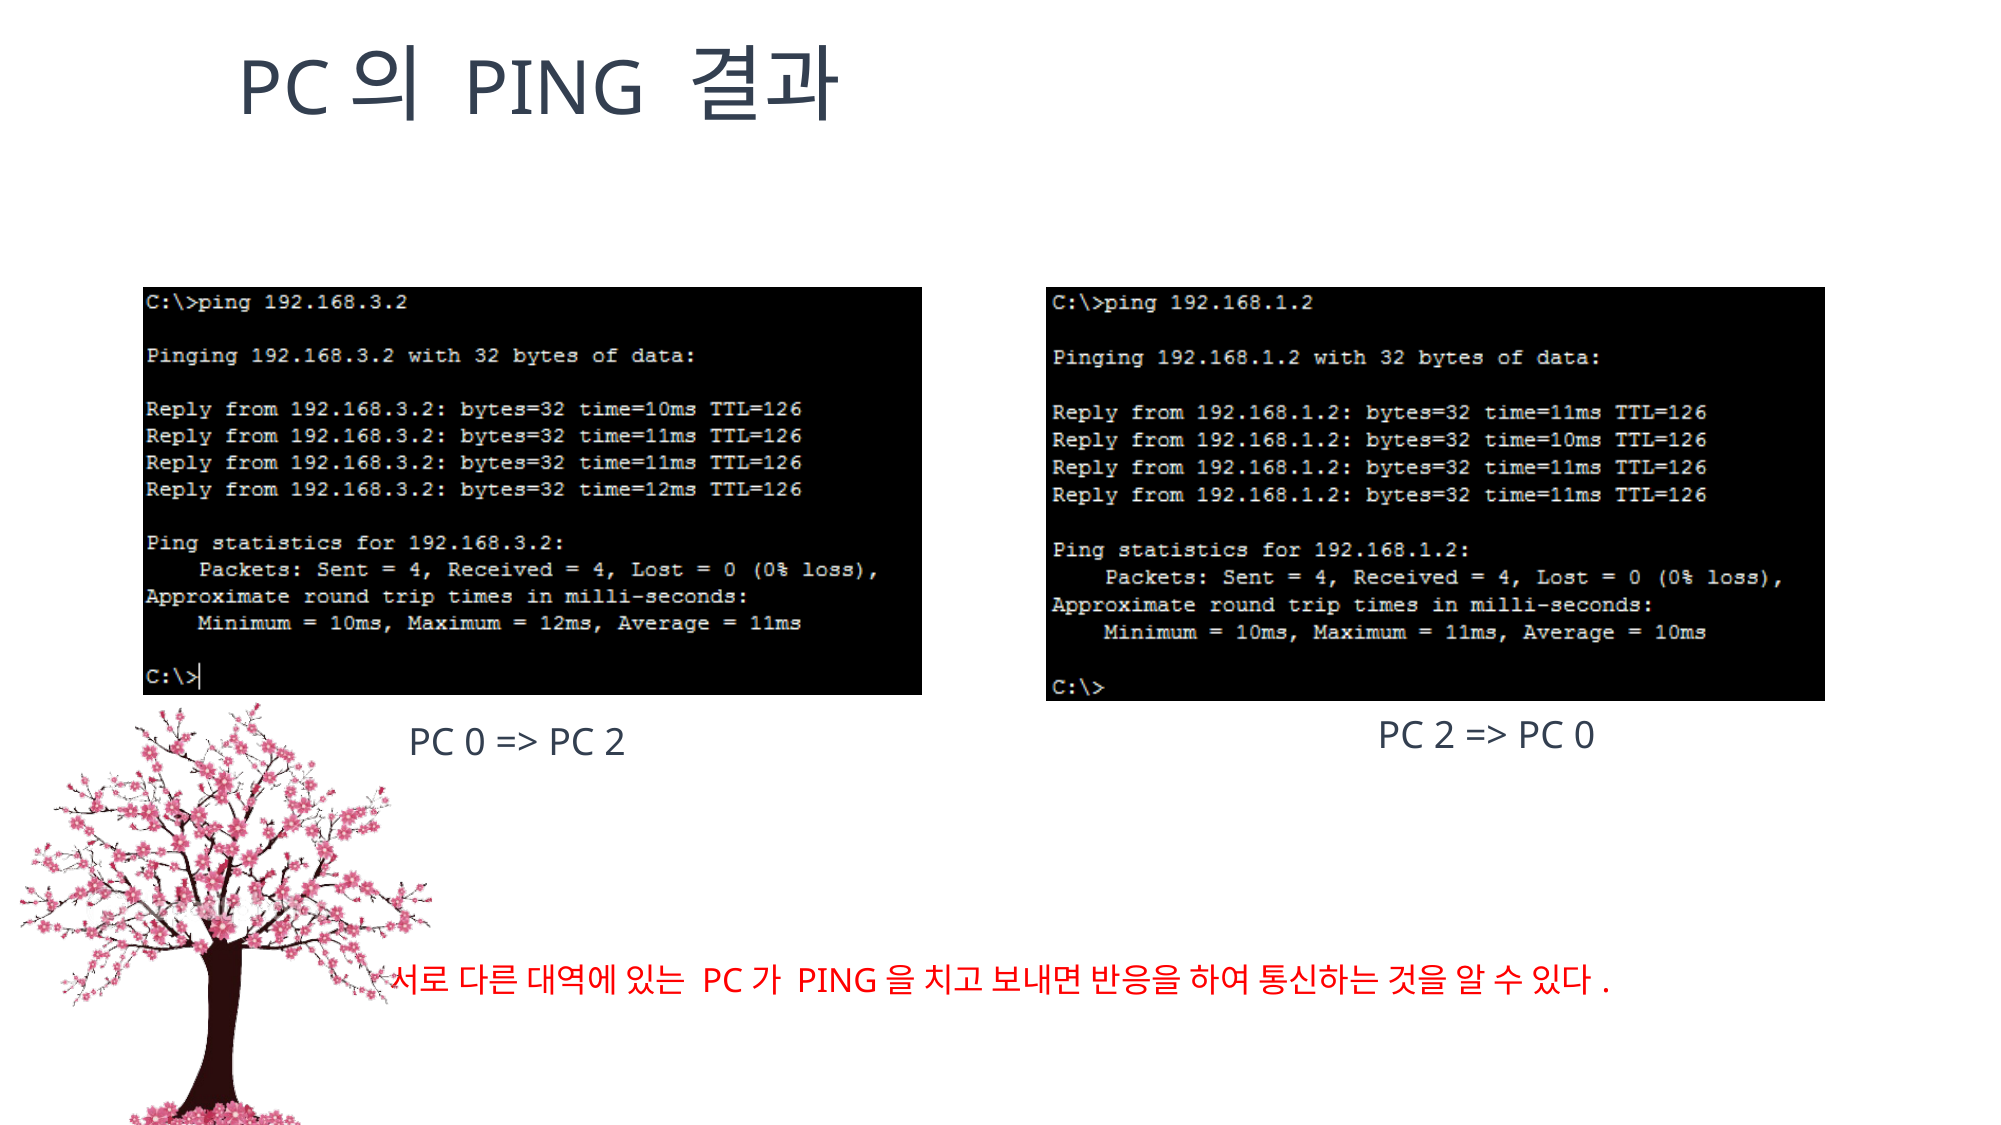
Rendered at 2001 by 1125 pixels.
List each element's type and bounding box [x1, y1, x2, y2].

text_box [434, 709, 767, 772]
text_box [0, 20, 1140, 143]
picture [143, 287, 922, 695]
text_box [434, 917, 1681, 1041]
picture [19, 702, 434, 1125]
text_box [1237, 702, 1736, 764]
picture [1046, 287, 1825, 701]
